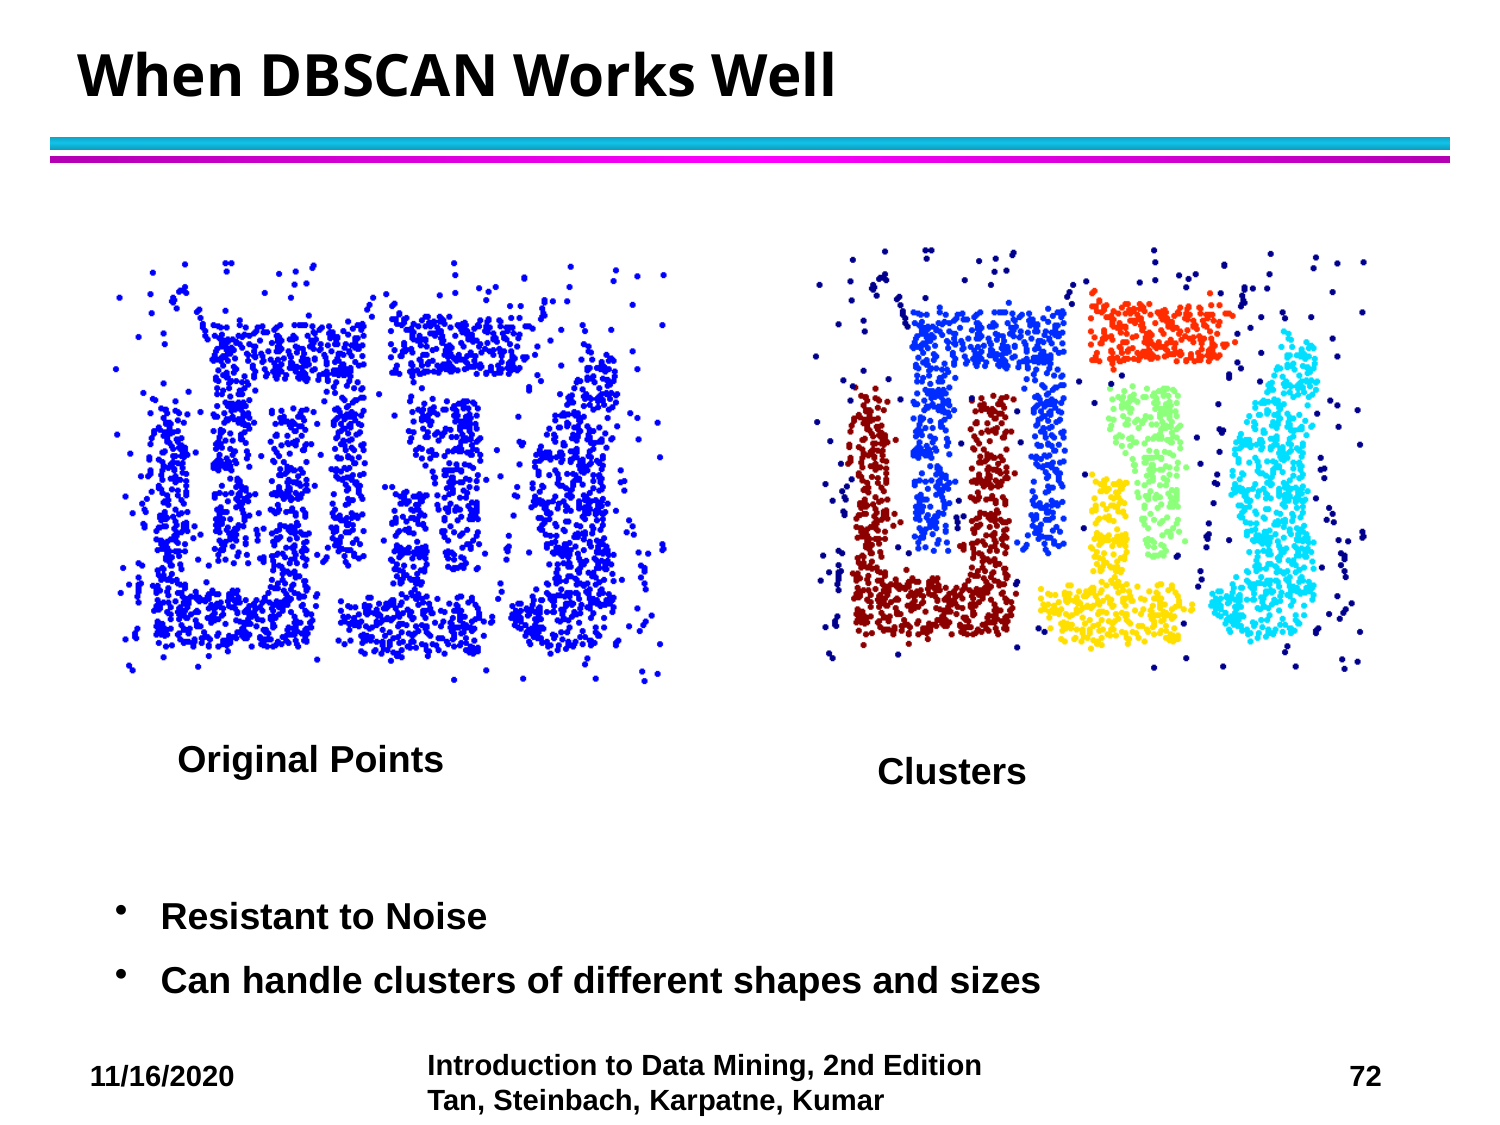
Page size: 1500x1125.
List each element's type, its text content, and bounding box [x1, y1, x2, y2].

picture [0, 177, 700, 778]
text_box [700, 164, 1500, 801]
text_box Resistant to Noise Can handle clusters of different shapes and sizes [99, 884, 1188, 1009]
title When DBSCAN Works Well [62, 24, 1421, 116]
